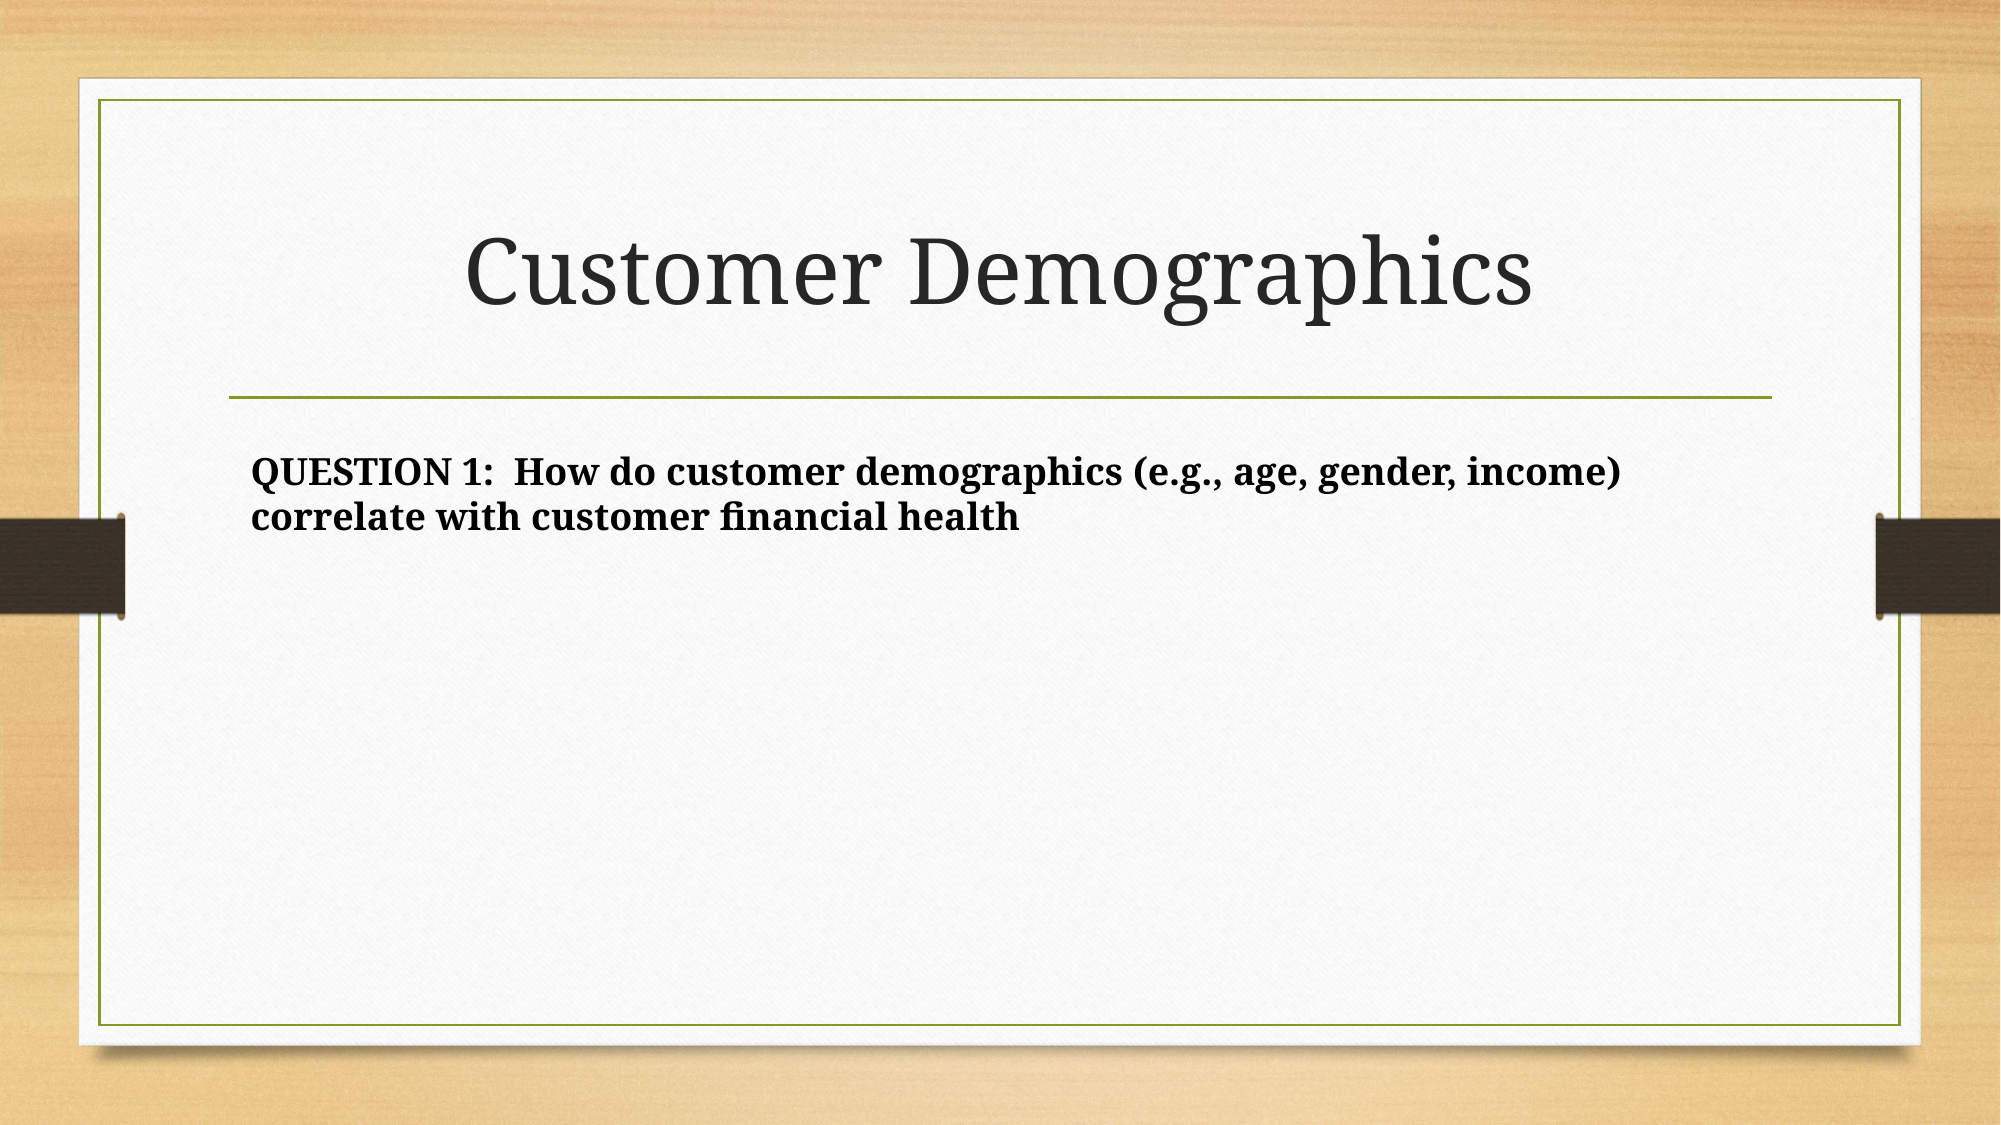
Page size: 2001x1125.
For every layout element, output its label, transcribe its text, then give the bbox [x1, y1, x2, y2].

title Customer Demographics [212, 161, 1788, 375]
text_box QUESTION 1: How do customer demographics (e.g., age, gender, income) correlate with customer financial health [235, 440, 1772, 546]
picture [0, 0, 2001, 1125]
